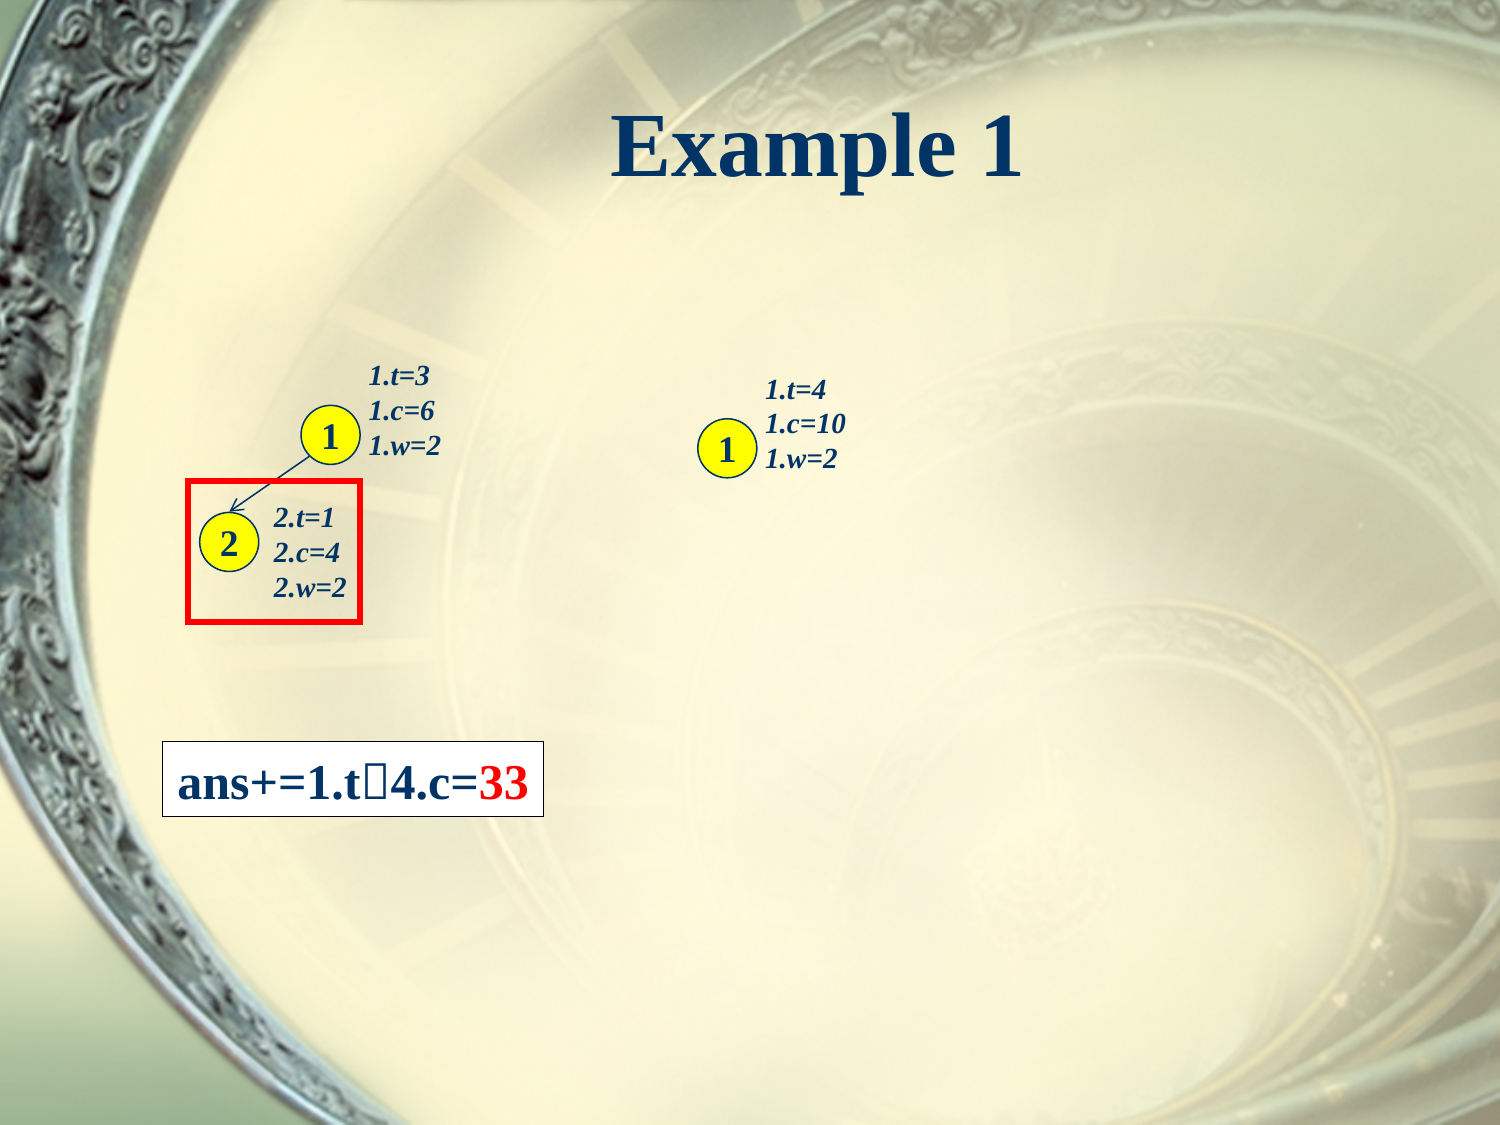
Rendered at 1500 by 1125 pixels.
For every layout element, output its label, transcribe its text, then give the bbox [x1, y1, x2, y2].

text_box ans+=1.t4.c=33 [162, 741, 544, 817]
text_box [300, 404, 361, 466]
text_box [697, 417, 758, 479]
text_box 1.t=3 1.c=6 1.w=2 [353, 349, 457, 469]
picture [0, 0, 1500, 1125]
title Example 1 [218, 90, 1419, 228]
text_box [187, 480, 361, 623]
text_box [199, 511, 259, 573]
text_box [228, 455, 311, 512]
text_box 1.t=4 1.c=10 1.w=2 [750, 362, 862, 483]
